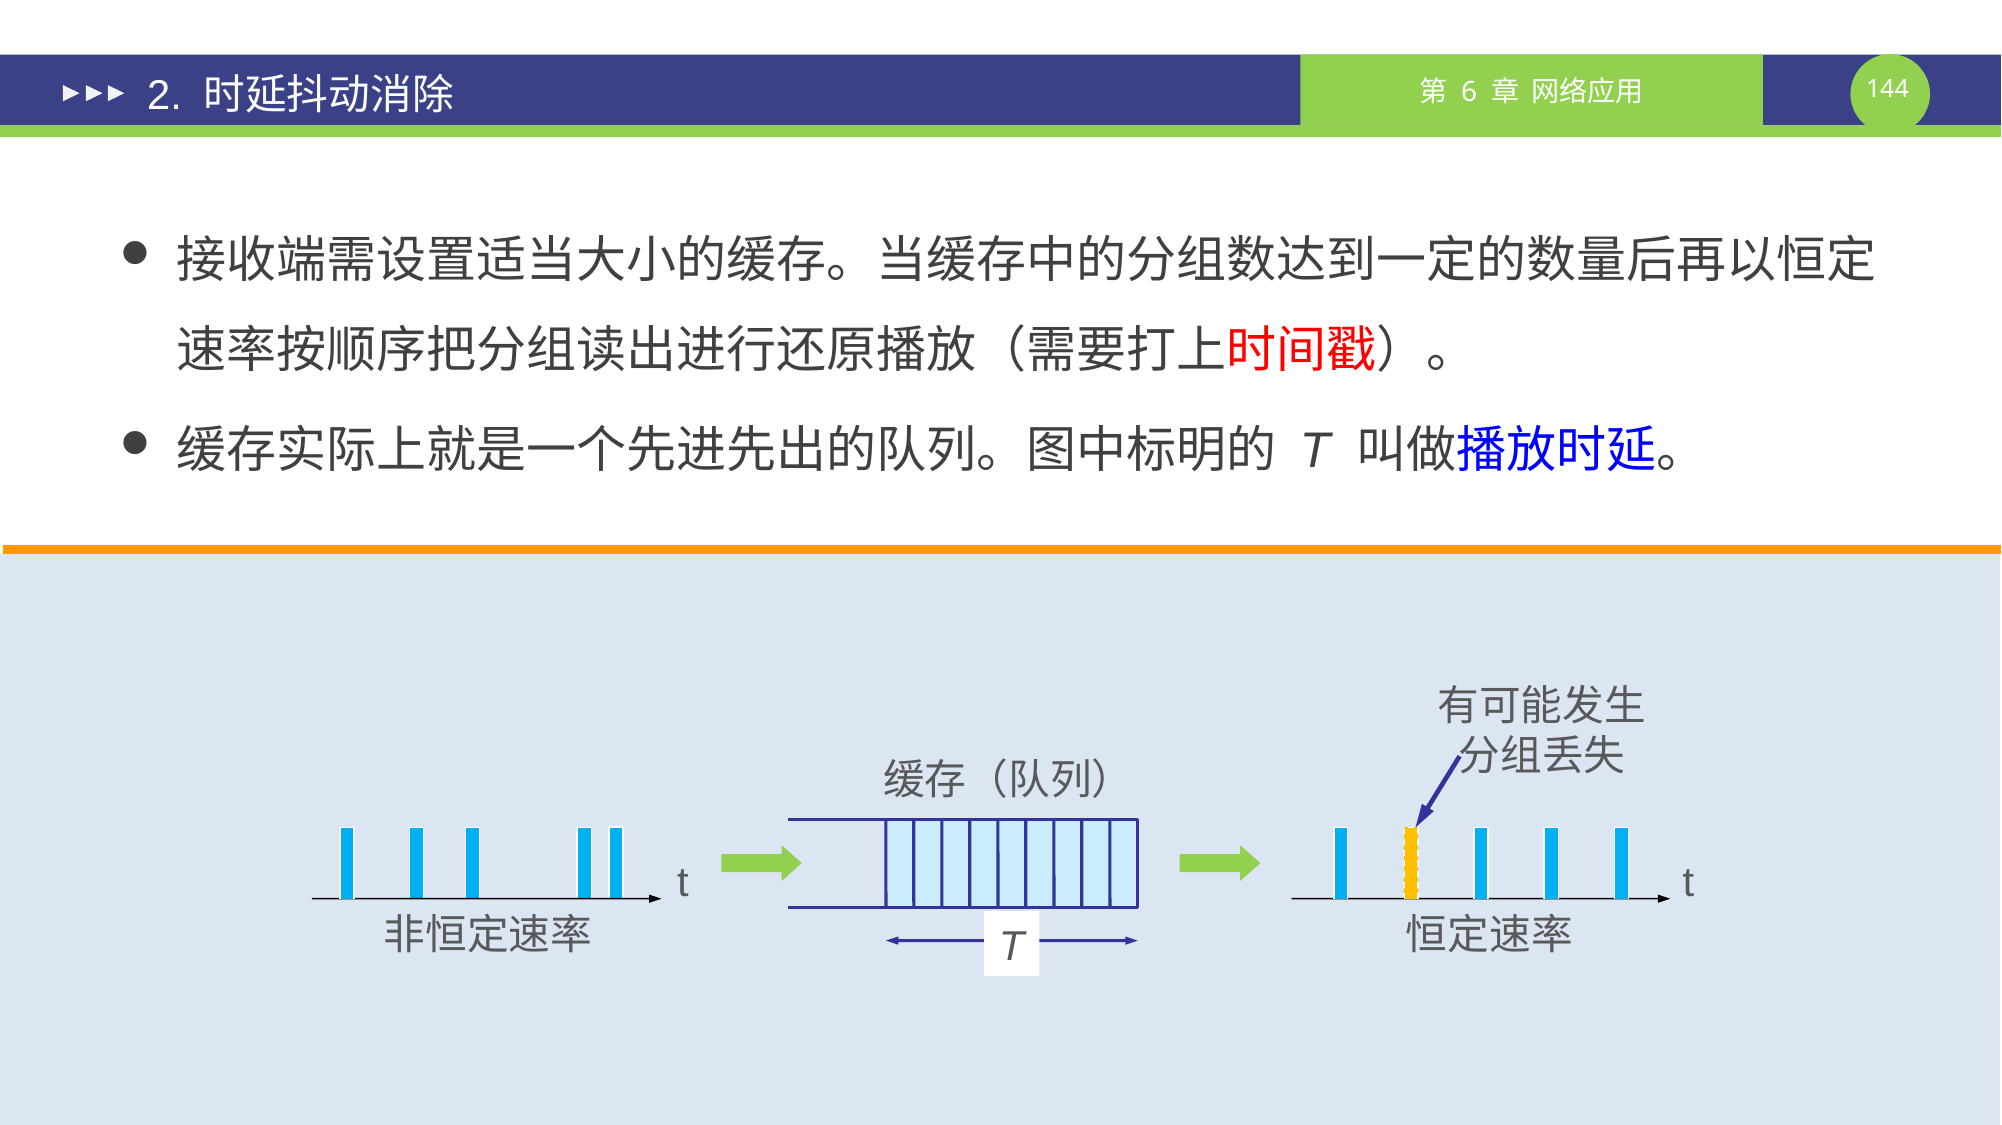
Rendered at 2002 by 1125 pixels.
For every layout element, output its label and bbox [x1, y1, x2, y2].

title [127, 57, 1003, 129]
text_box [0, 545, 2001, 1125]
text_box [311, 671, 1710, 977]
list [100, 187, 1901, 1013]
